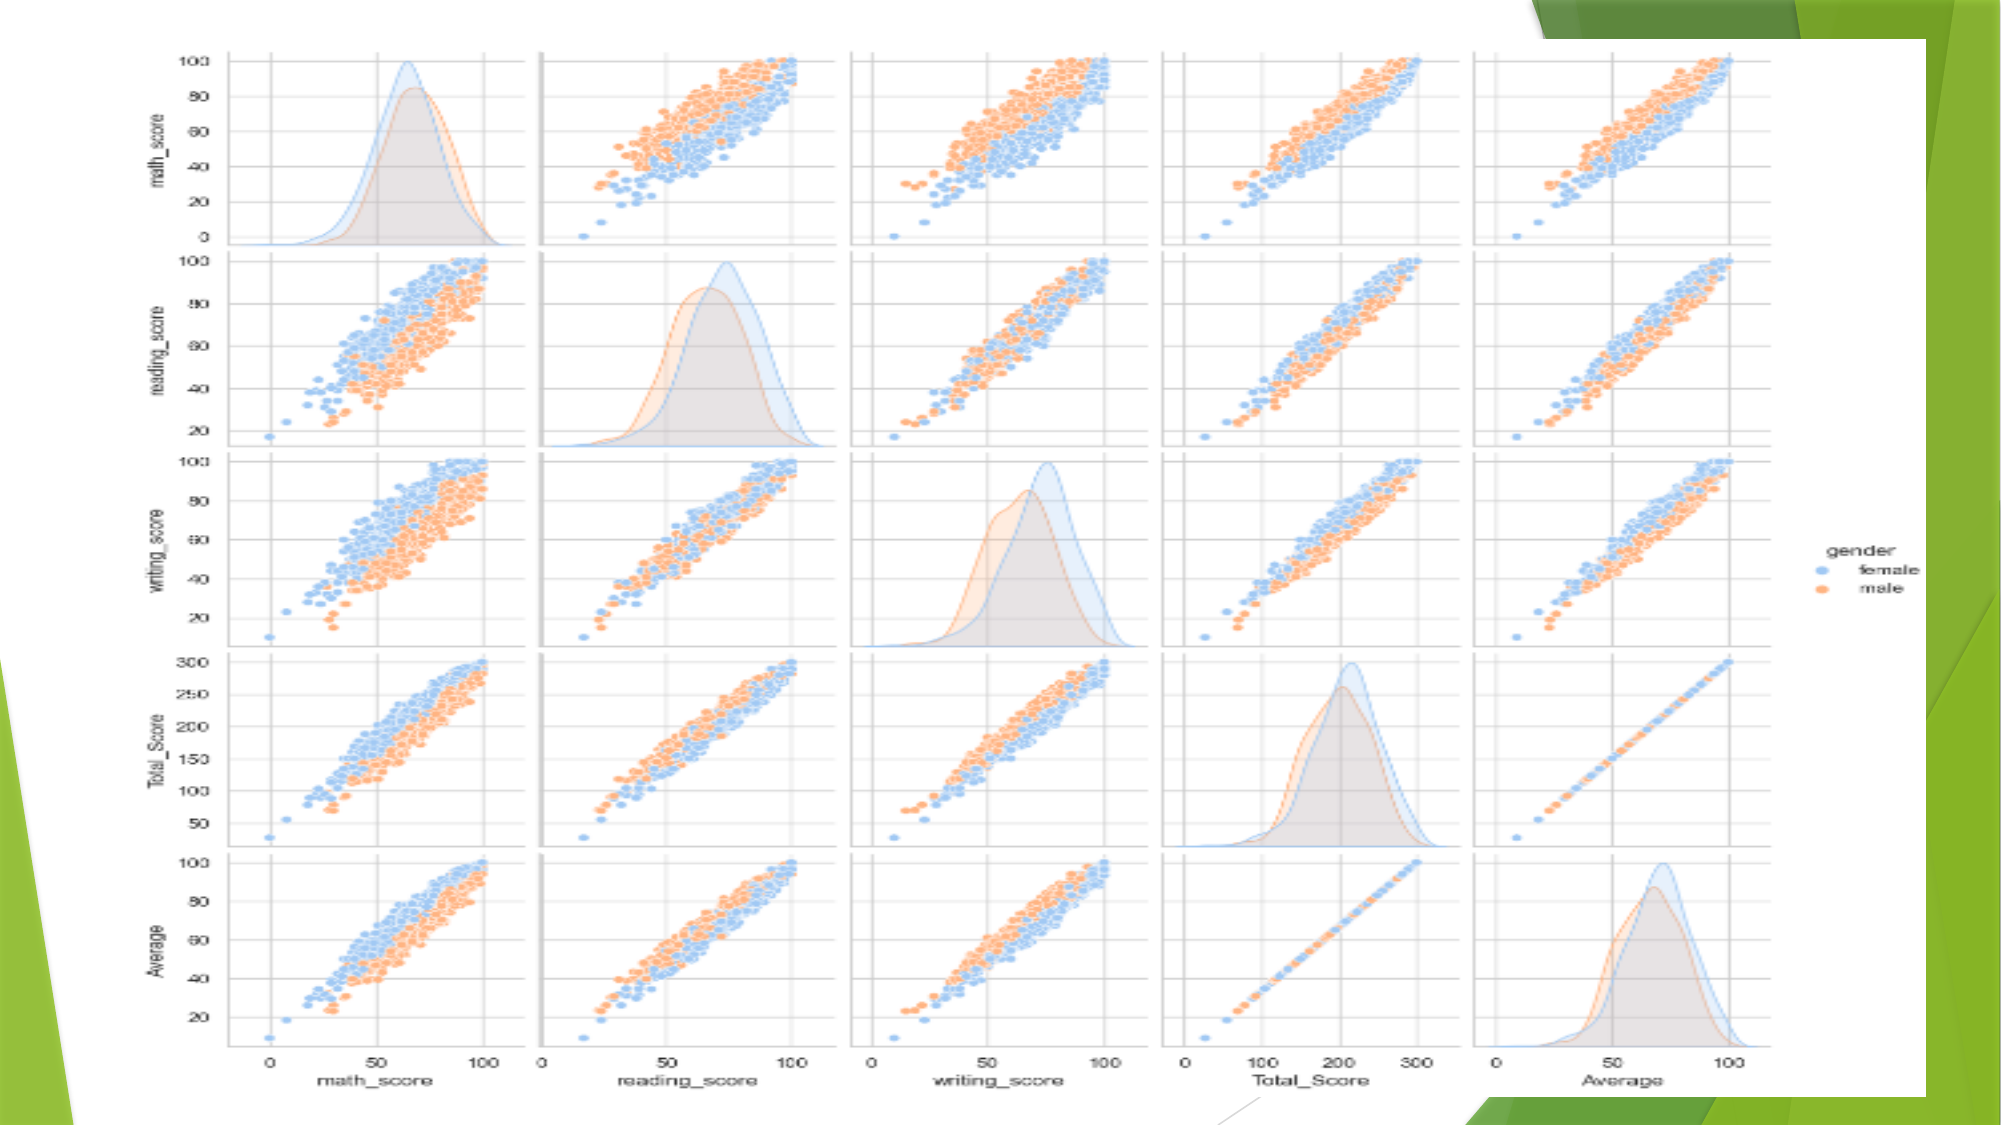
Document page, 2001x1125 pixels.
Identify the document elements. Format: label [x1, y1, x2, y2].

picture [134, 38, 1926, 1098]
